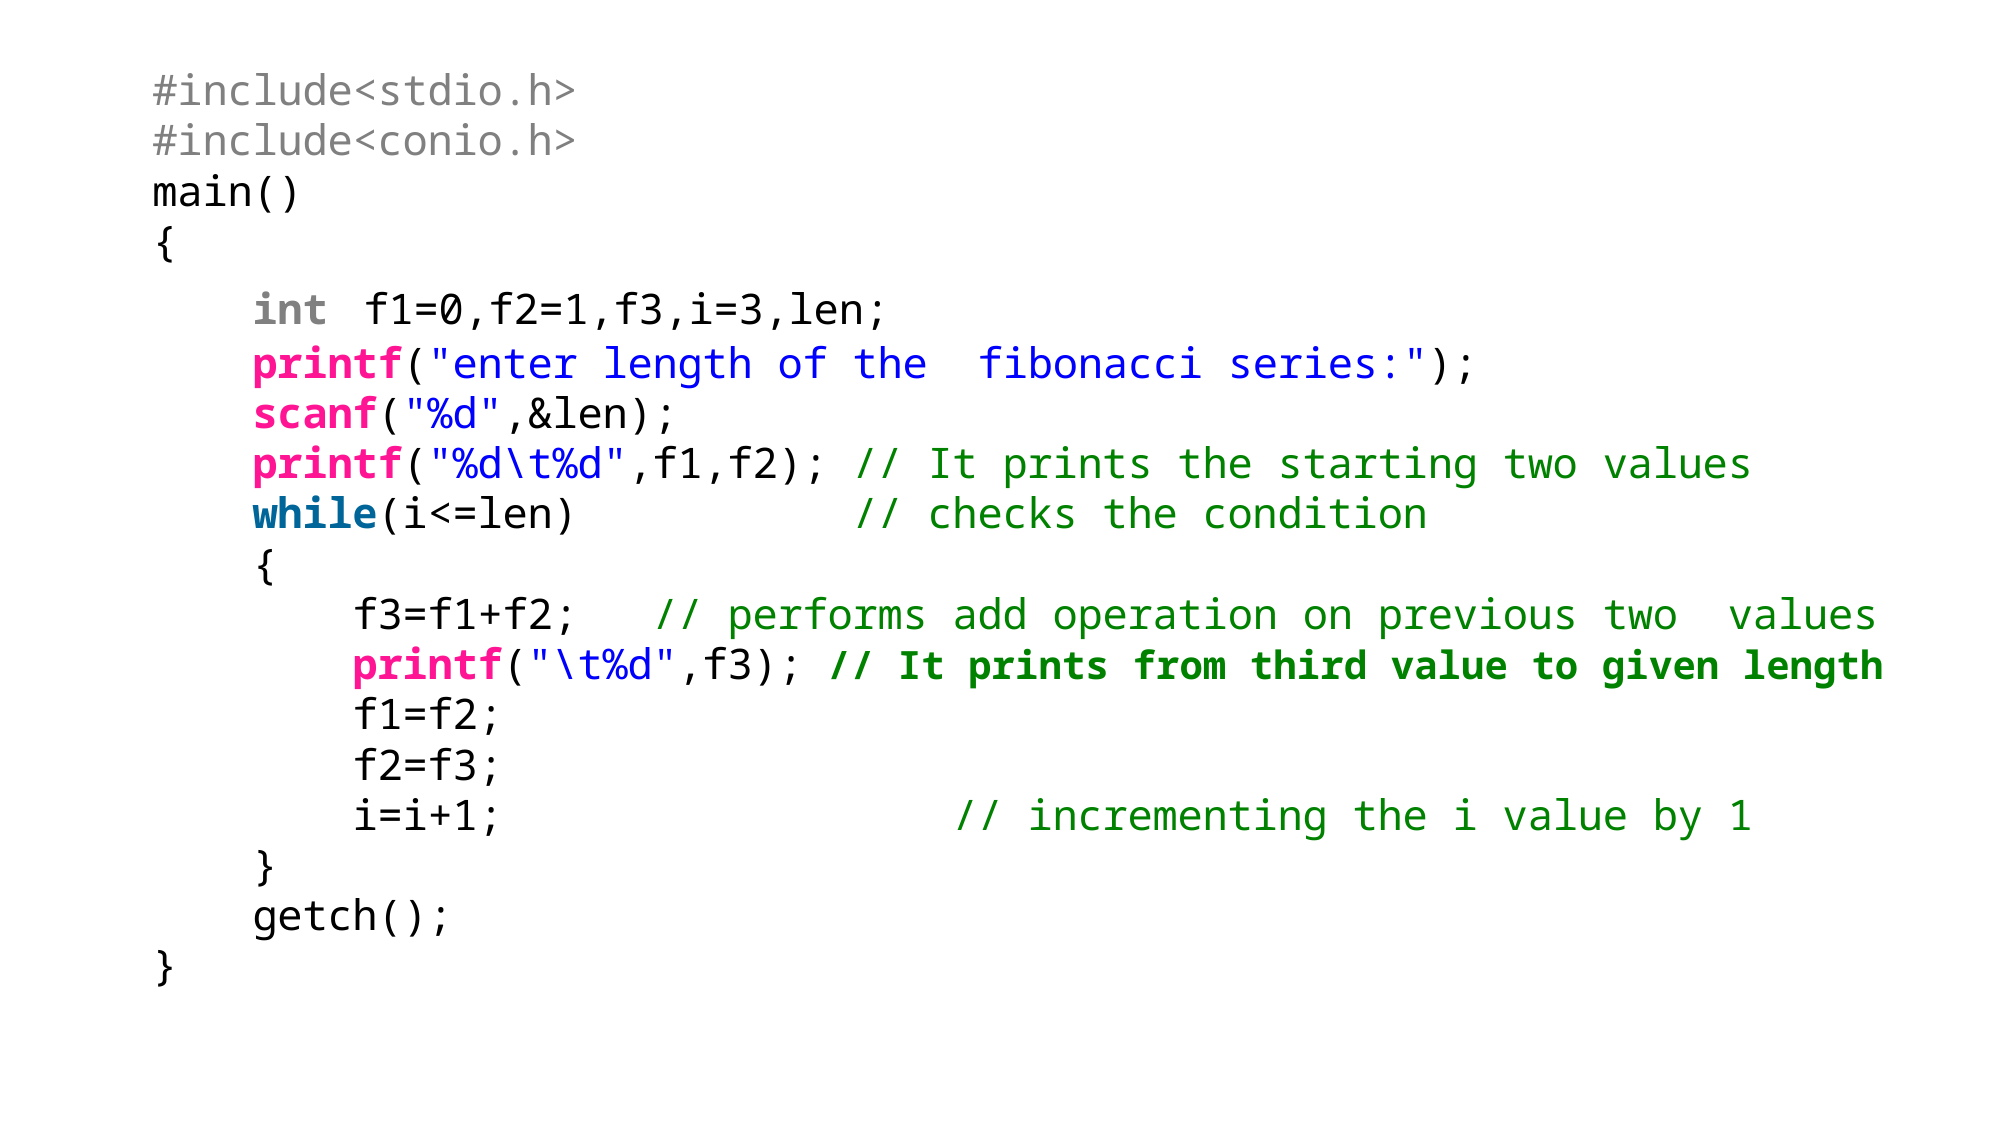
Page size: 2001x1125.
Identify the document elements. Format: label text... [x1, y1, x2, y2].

list #include<stdio.h> #include<conio.h> main() { int f1=0,f2=1,f3,i=3,len; printf("enter length of the fibonacci series:"); scanf("%d",&len); printf("%d\t%d",f1,f2); // It prints the starting two values while(i<=len) // checks the condition { f3=f1+f2; // performs add operation on previous two values printf("\t%d",f3); // It prints from third value to given length f1=f2; f2=f3; i=i+1; // incrementing the i value by 1 } getch(); } [137, 56, 1946, 1014]
